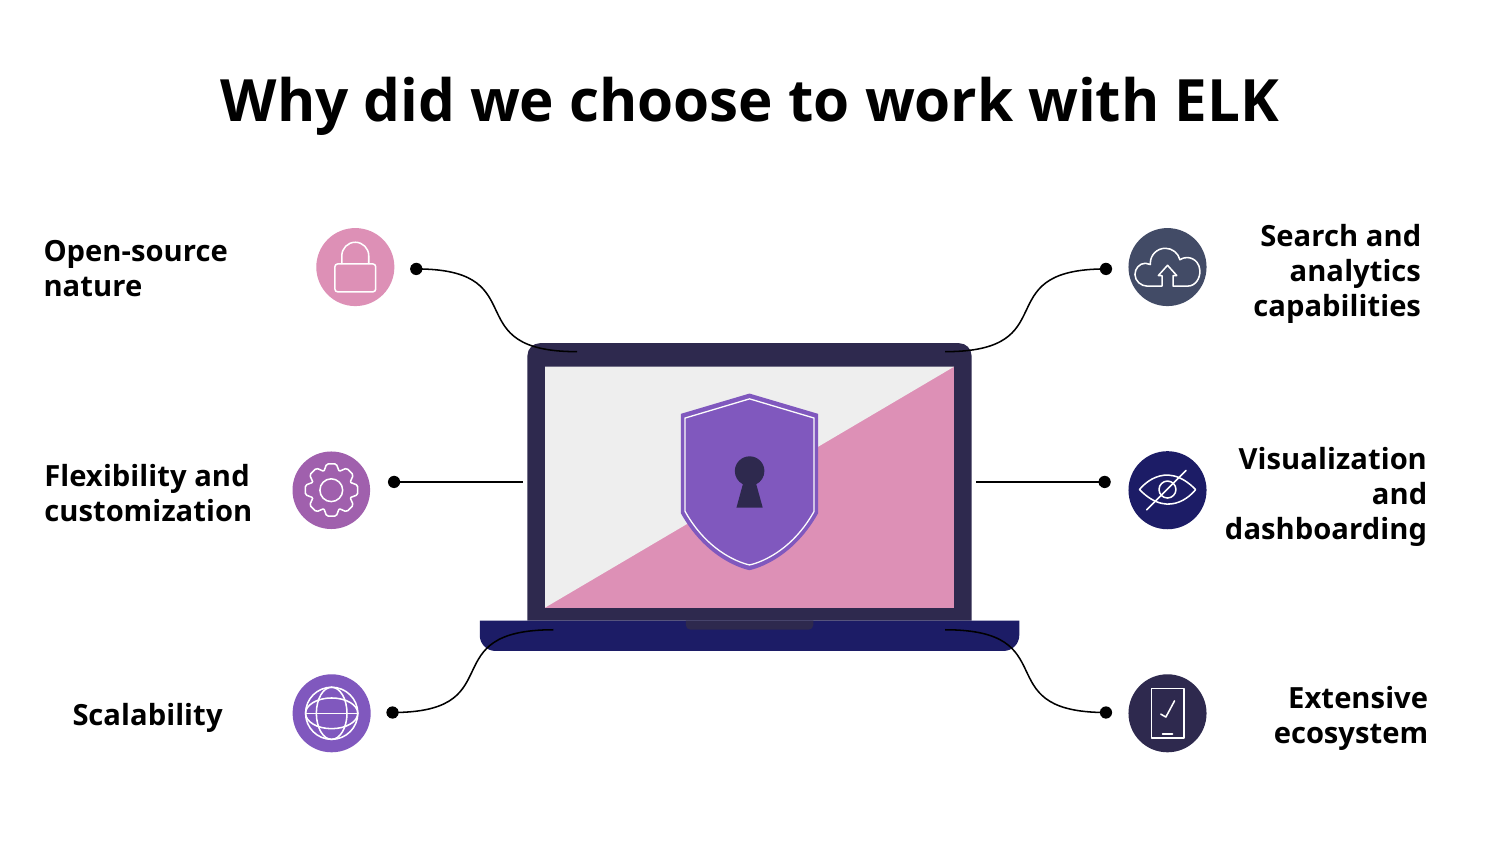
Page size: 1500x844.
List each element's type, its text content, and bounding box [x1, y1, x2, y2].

text_box Open-source nature [43, 244, 306, 291]
text_box Flexibility and customization [44, 435, 305, 551]
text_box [975, 450, 1207, 530]
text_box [944, 227, 1207, 352]
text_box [316, 227, 578, 352]
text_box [479, 342, 1020, 652]
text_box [292, 629, 554, 753]
text_box Search and analytics capabilities [1211, 260, 1422, 315]
text_box Visualization and dashboarding [1214, 476, 1428, 509]
text_box Extensive ecosystem [1215, 684, 1429, 744]
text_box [944, 629, 1207, 753]
text_box Scalability [72, 696, 286, 730]
title Why did we choose to work with ELK [75, 48, 1425, 142]
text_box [292, 451, 524, 530]
